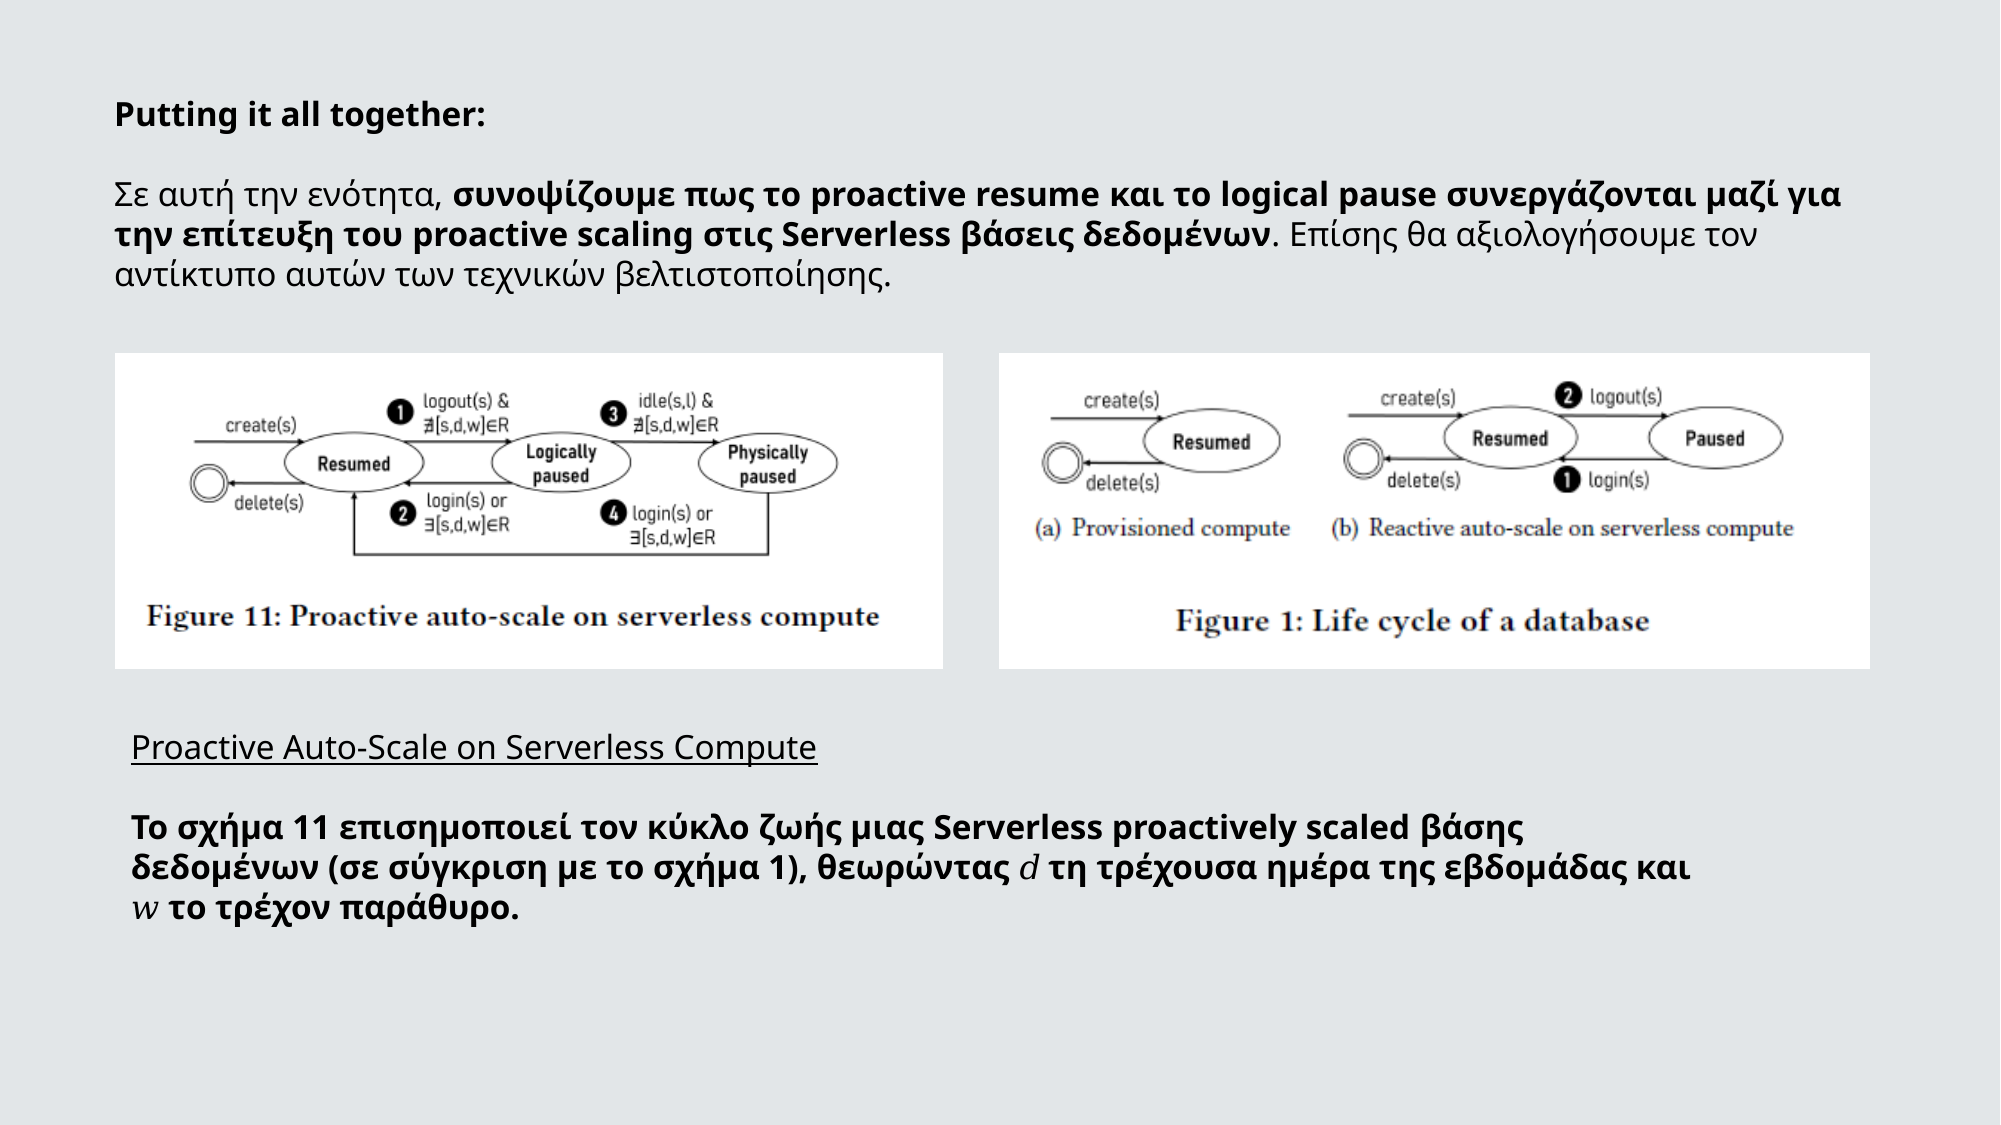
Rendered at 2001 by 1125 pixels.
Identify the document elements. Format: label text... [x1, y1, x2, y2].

picture [999, 353, 1870, 669]
picture [115, 353, 943, 669]
text_box Proactive Auto-Scale on Serverless Compute Το σχήμα 11 επισημοποιεί τον κύκλο ζωής μιας Serverless proactively scaled βάσης δεδομένων (σε σύγκριση με το σχήμα 1), θεωρώντας 𝑑 τη τρέχουσα ημέρα της εβδομάδας και 𝑤 το τρέχον παράθυρο. [115, 719, 1713, 934]
text_box Putting it all together: Σε αυτή την ενότητα, συνοψίζουμε πως το proactive resume και το logical pause συνεργάζονται μαζί για την επίτευξη του proactive scaling στις Serverless βάσεις δεδομένων. Επίσης θα αξιολογήσουμε τον αντίκτυπο αυτών των τεχνικών βελτιστοποίησης. [99, 86, 1901, 301]
